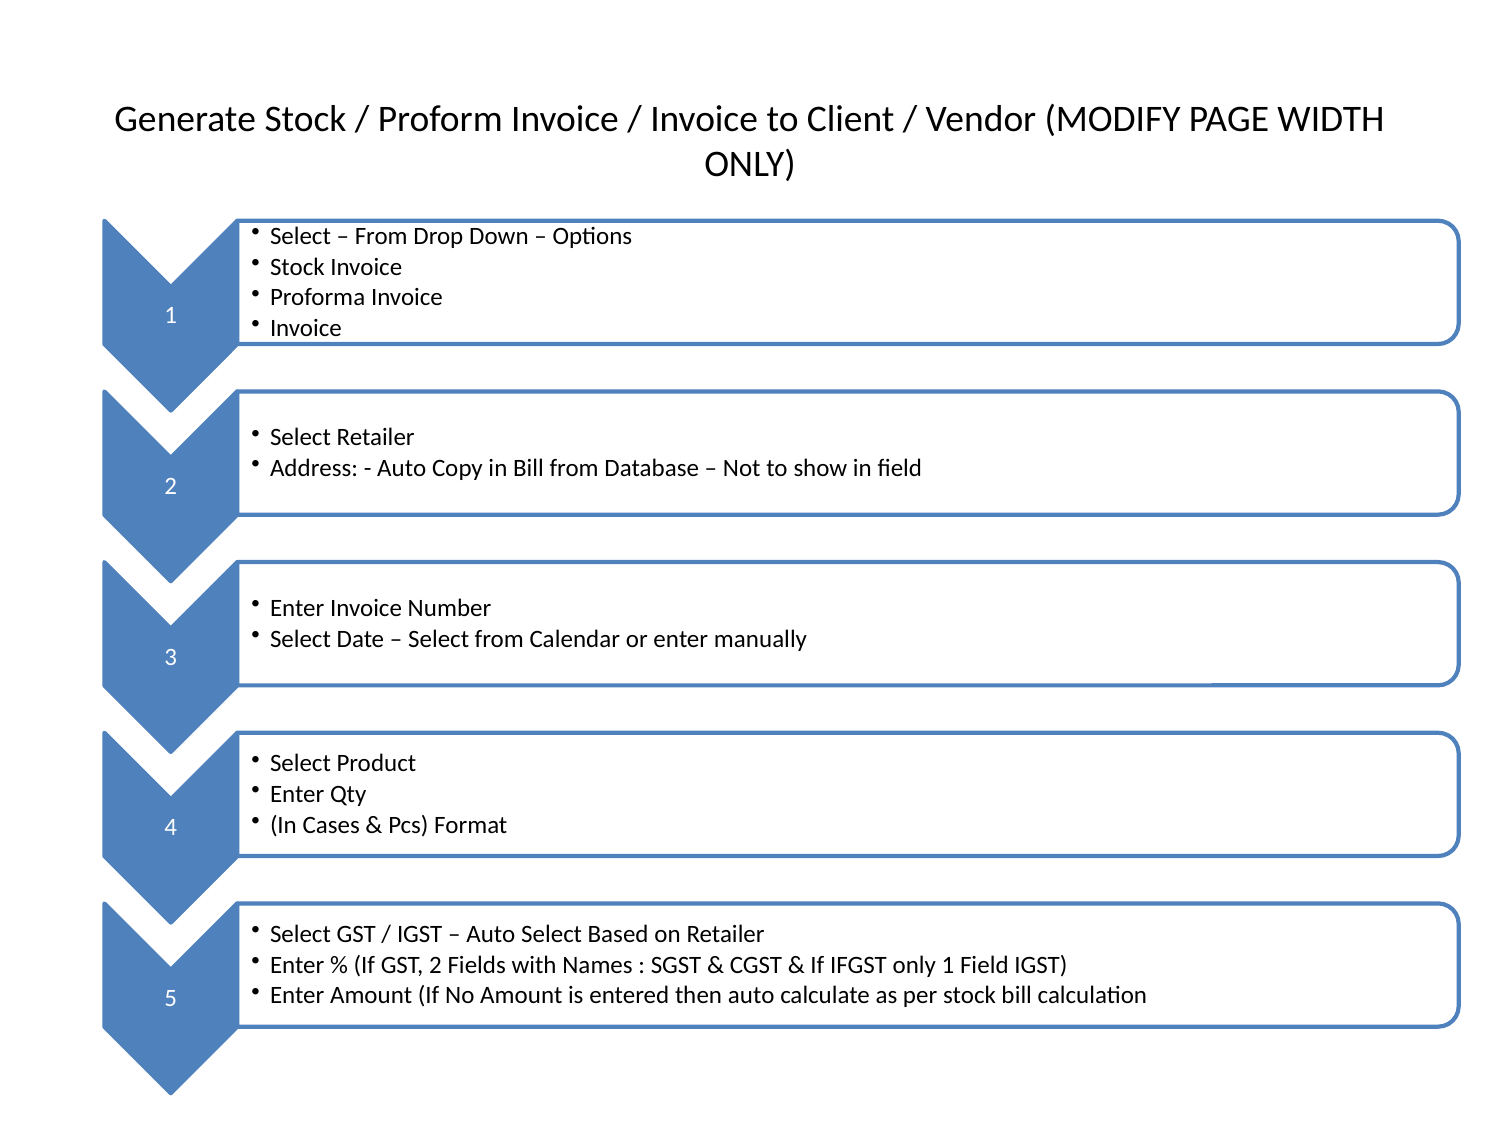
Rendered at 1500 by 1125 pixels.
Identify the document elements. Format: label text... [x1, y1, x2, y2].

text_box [104, 219, 1459, 1095]
title Generate Stock / Proform Invoice / Invoice to Client / Vendor (MODIFY PAGE WIDTH ONLY) [75, 45, 1425, 233]
